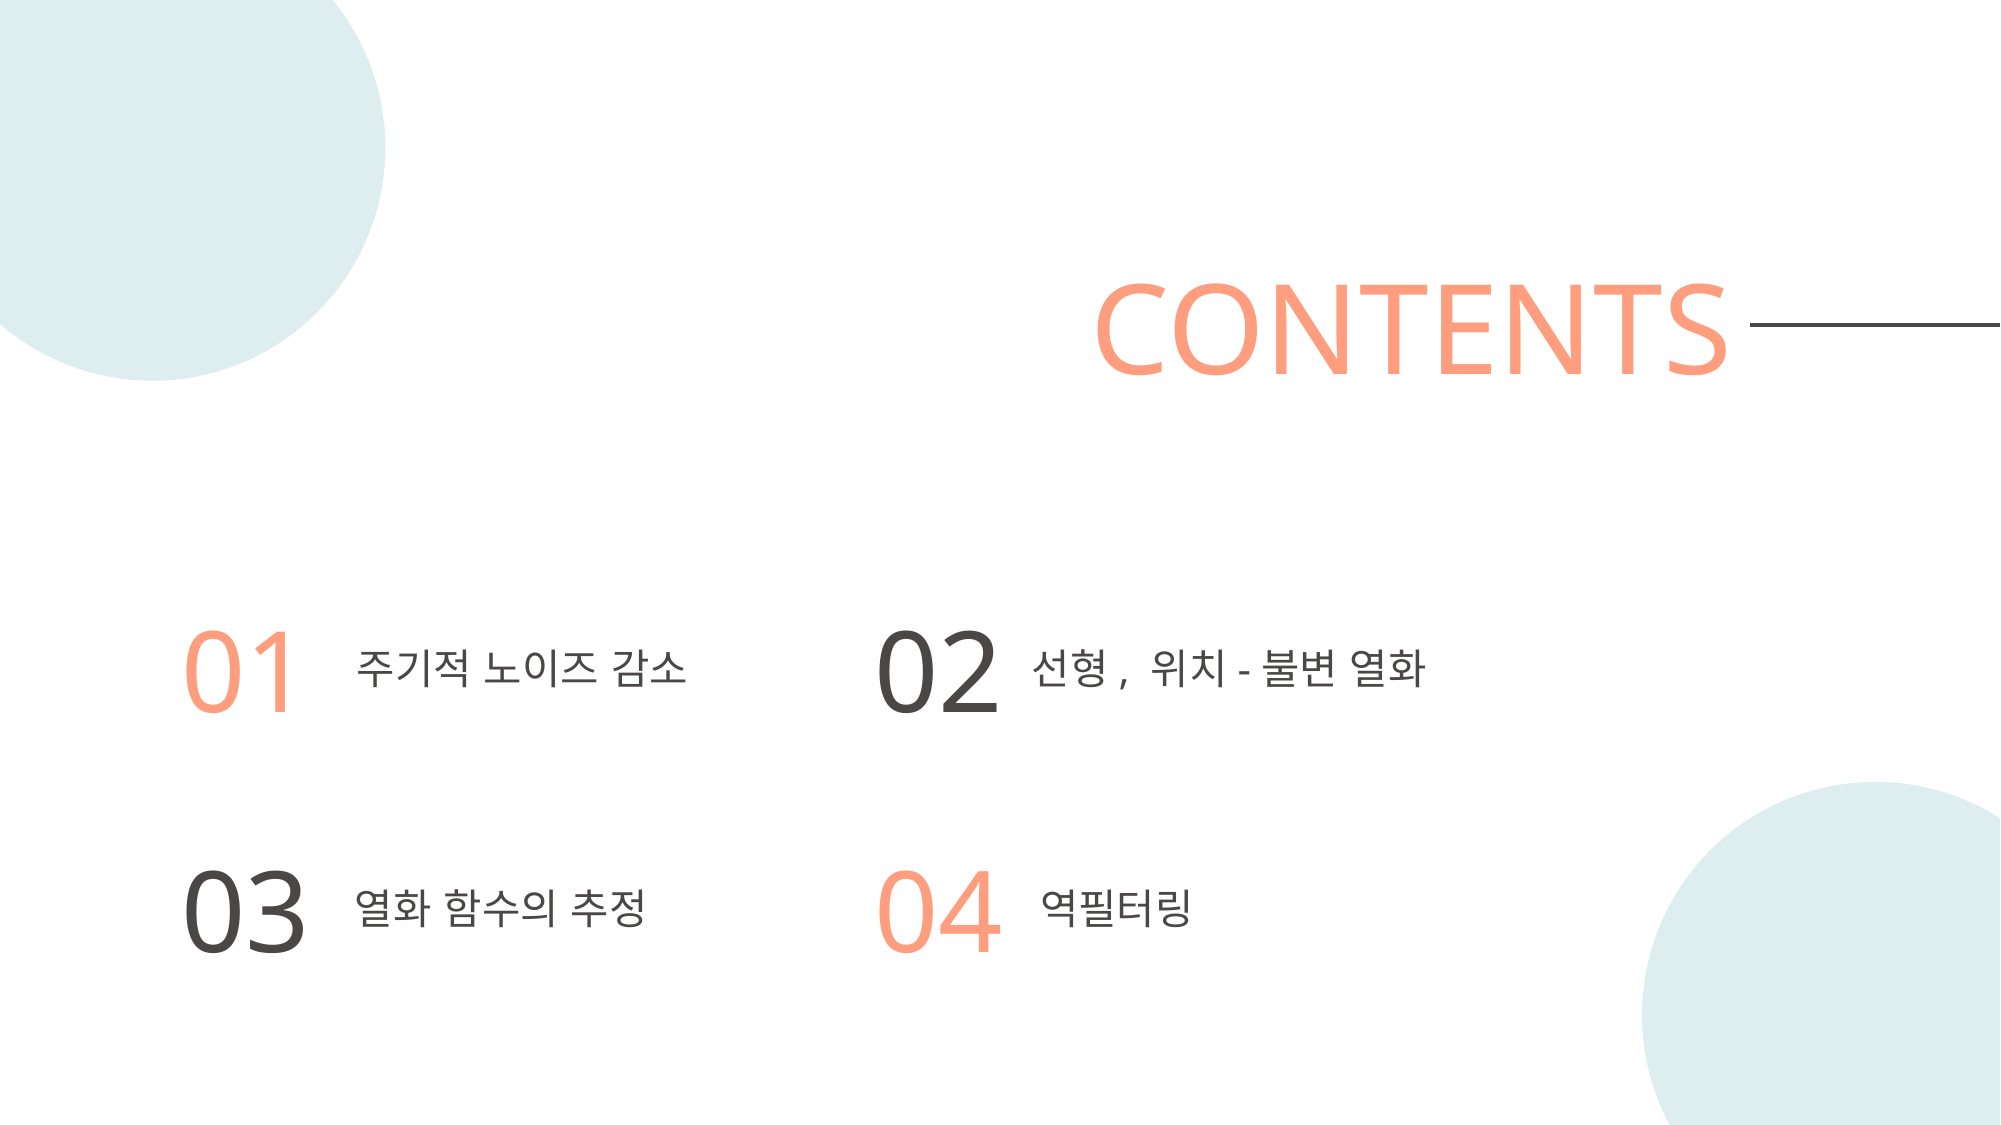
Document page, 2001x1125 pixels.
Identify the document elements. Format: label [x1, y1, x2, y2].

text_box [0, 0, 2000, 1125]
text_box [166, 832, 679, 985]
text_box [859, 832, 1217, 985]
text_box [859, 593, 1441, 745]
text_box [166, 593, 721, 745]
